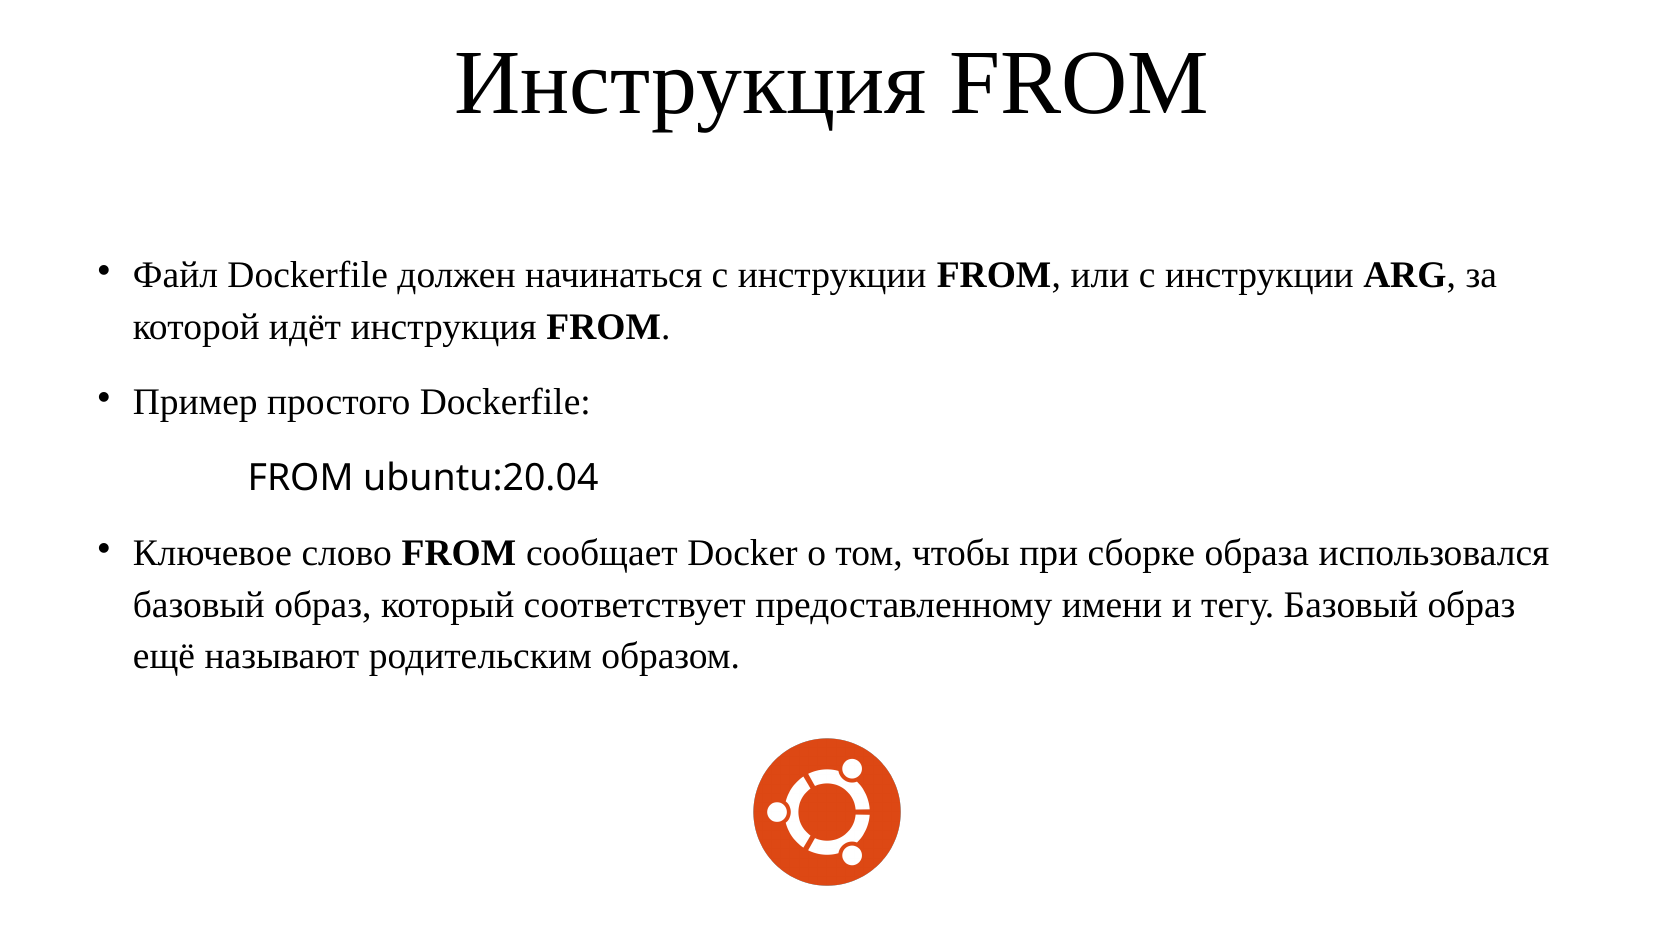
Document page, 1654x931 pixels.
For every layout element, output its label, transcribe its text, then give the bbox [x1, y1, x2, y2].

text_box Инструкция FROM [88, 0, 1577, 155]
picture [752, 737, 901, 886]
text_box Файл Dockerfile должен начинаться с инструкции FROM, или с инструкции ARG, за которой идёт инструкция FROM. Пример простого Dockerfile: FROM ubuntu:20.04 Ключевое слово FROM сообщает Docker о том, чтобы при сборке образа использовался базовый образ, который соответствует предоставленному имени и тегу. Базовый образ ещё называют родительским образом. [82, 236, 1589, 776]
